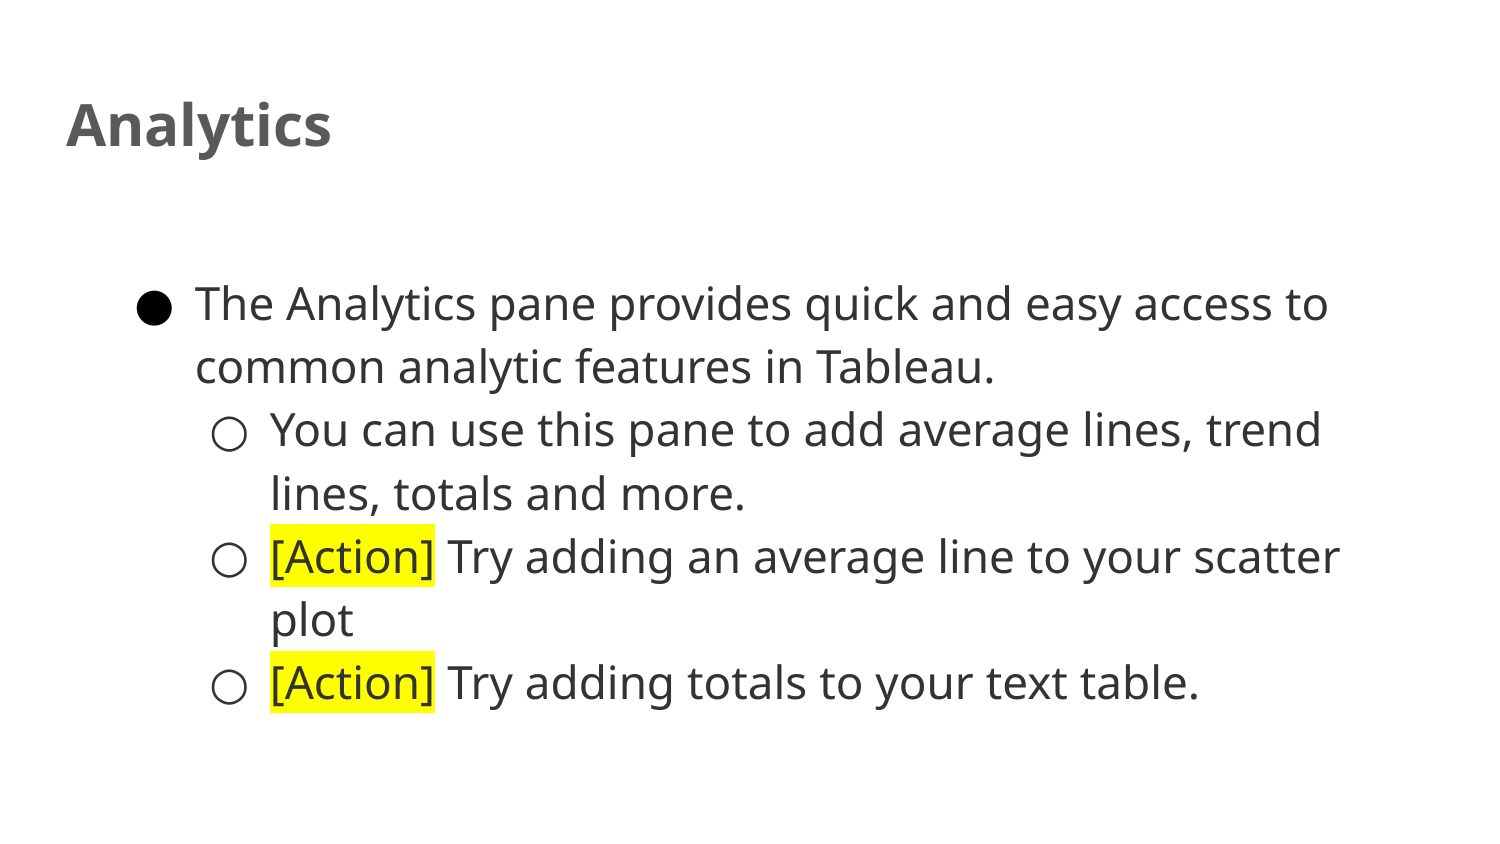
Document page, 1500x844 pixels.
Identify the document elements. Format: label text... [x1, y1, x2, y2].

title Analytics [51, 72, 1449, 167]
list The Analytics pane provides quick and easy access to common analytic features in Tableau. You can use this pane to add average lines, trend lines, totals and more. [Action] Try adding an average line to your scatter plot [Action] Try adding totals to your text table. [104, 251, 1394, 669]
